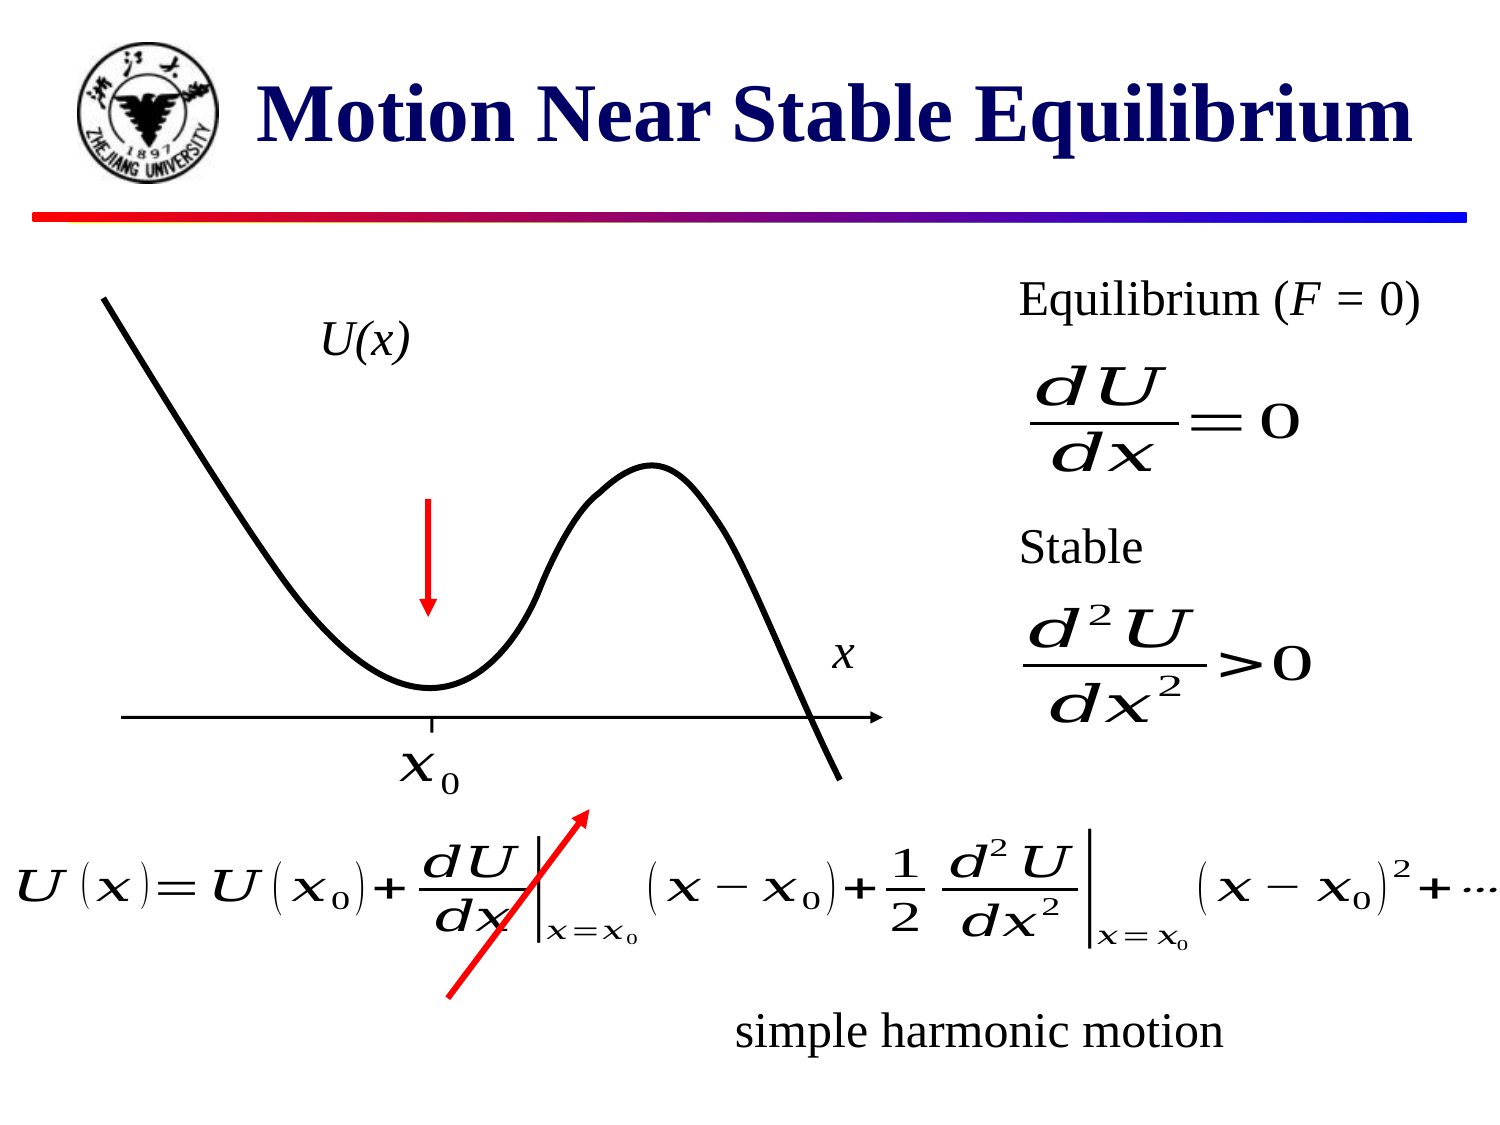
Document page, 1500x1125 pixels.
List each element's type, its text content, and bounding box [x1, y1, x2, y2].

text_box [421, 498, 435, 618]
text_box simple harmonic motion [719, 990, 1350, 1065]
picture [77, 42, 219, 184]
text_box U(x) [304, 298, 505, 373]
text_box Stable [1003, 505, 1441, 581]
text_box [447, 809, 590, 999]
text_box [103, 298, 811, 717]
text_box Motion Near Stable Equilibrium [242, 0, 1470, 236]
text_box [745, 718, 840, 780]
text_box x [817, 611, 936, 686]
text_box [432, 711, 883, 724]
text_box Equilibrium (F = 0) [1003, 257, 1441, 333]
